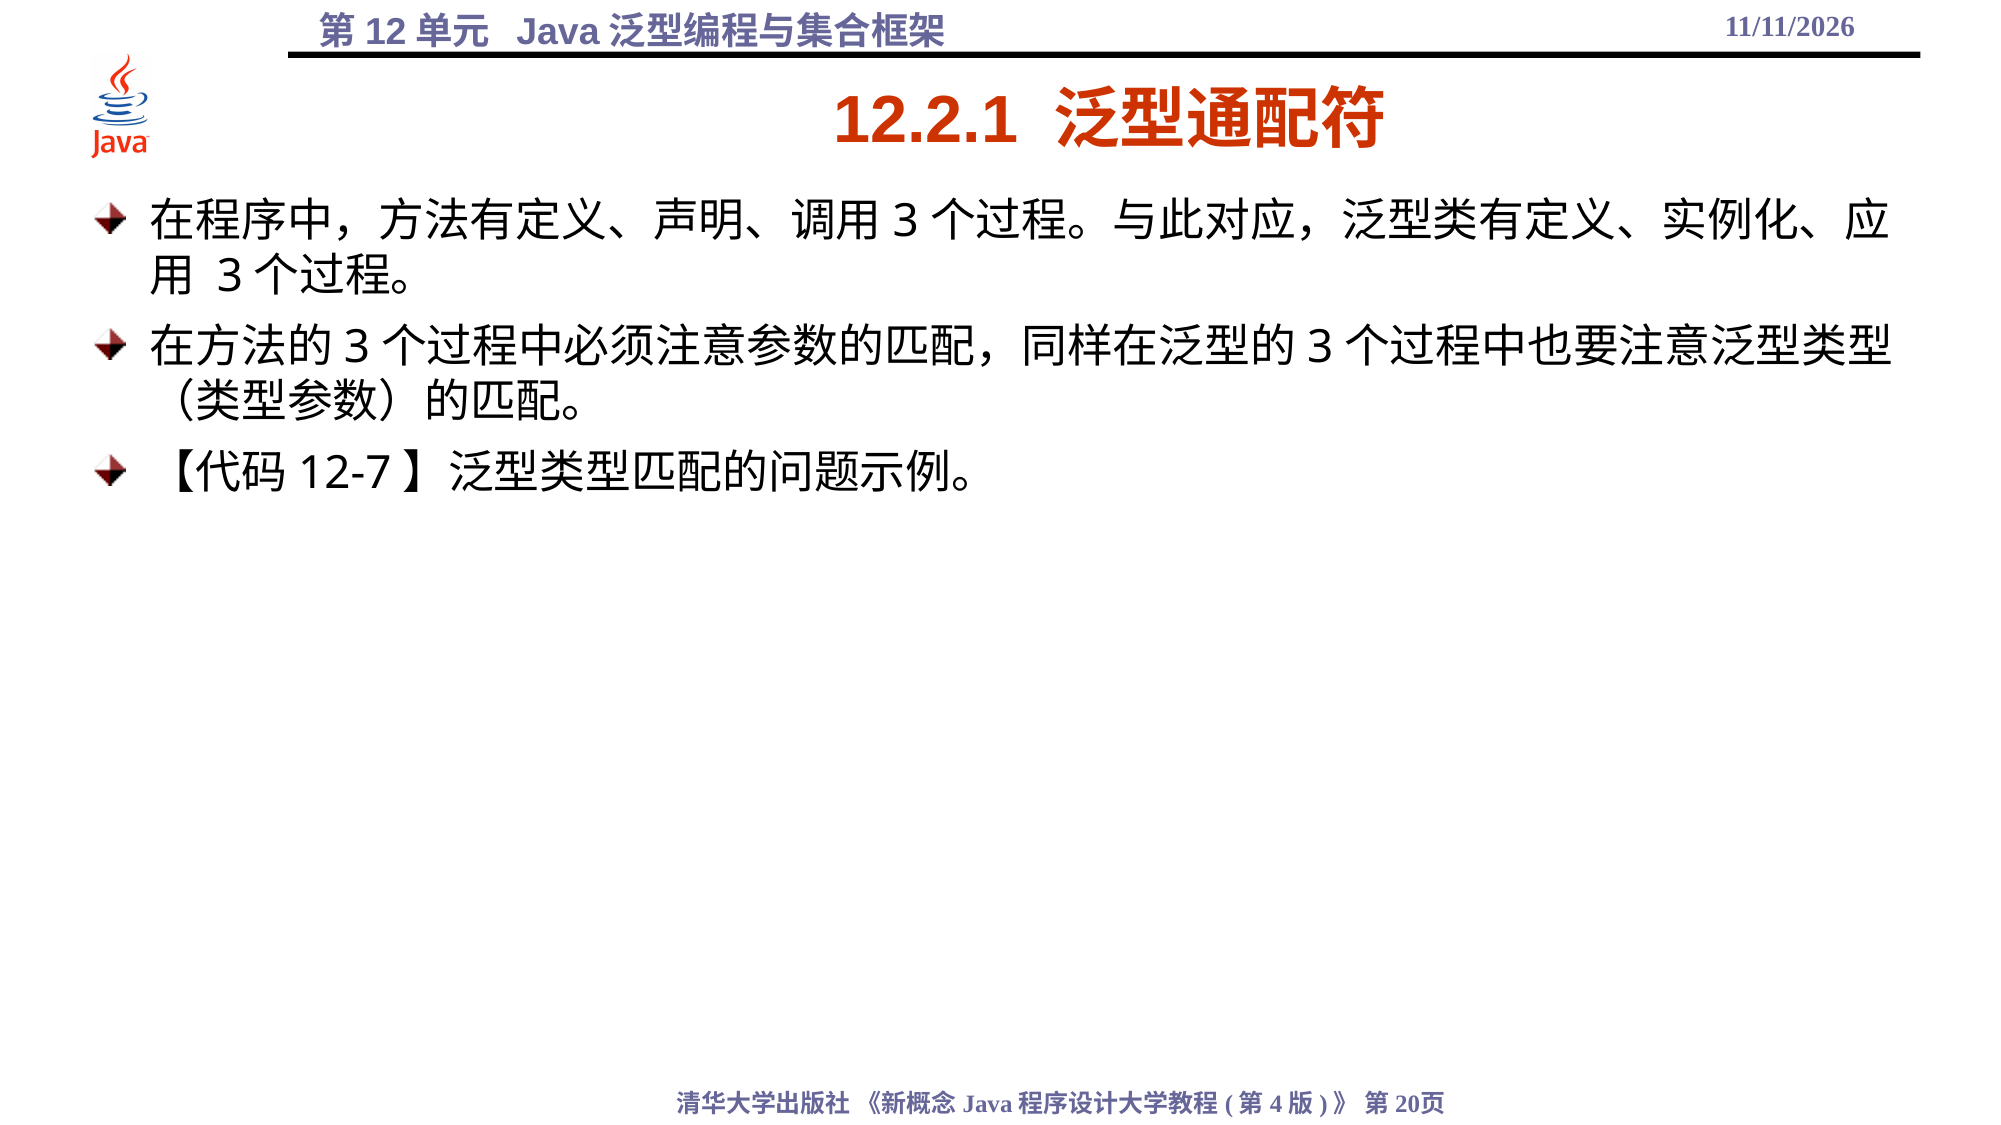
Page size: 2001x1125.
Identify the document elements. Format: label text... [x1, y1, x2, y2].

picture [93, 201, 126, 234]
list 在程序中，方法有定义、声明、调用3个过程。与此对应，泛型类有定义、实例化、应用 3个过程。 在方法的3个过程中必须注意参数的匹配，同样在泛型的3个过程中也要注意泛型类型（类型参数）的匹配。 【代码12-7】泛型类型匹配的问题示例。 [78, 182, 1944, 983]
picture [93, 327, 126, 360]
picture [90, 53, 151, 159]
picture [93, 453, 126, 486]
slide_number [1579, 0, 2000, 48]
title 12.2.1 泛型通配符 [272, 63, 1949, 164]
